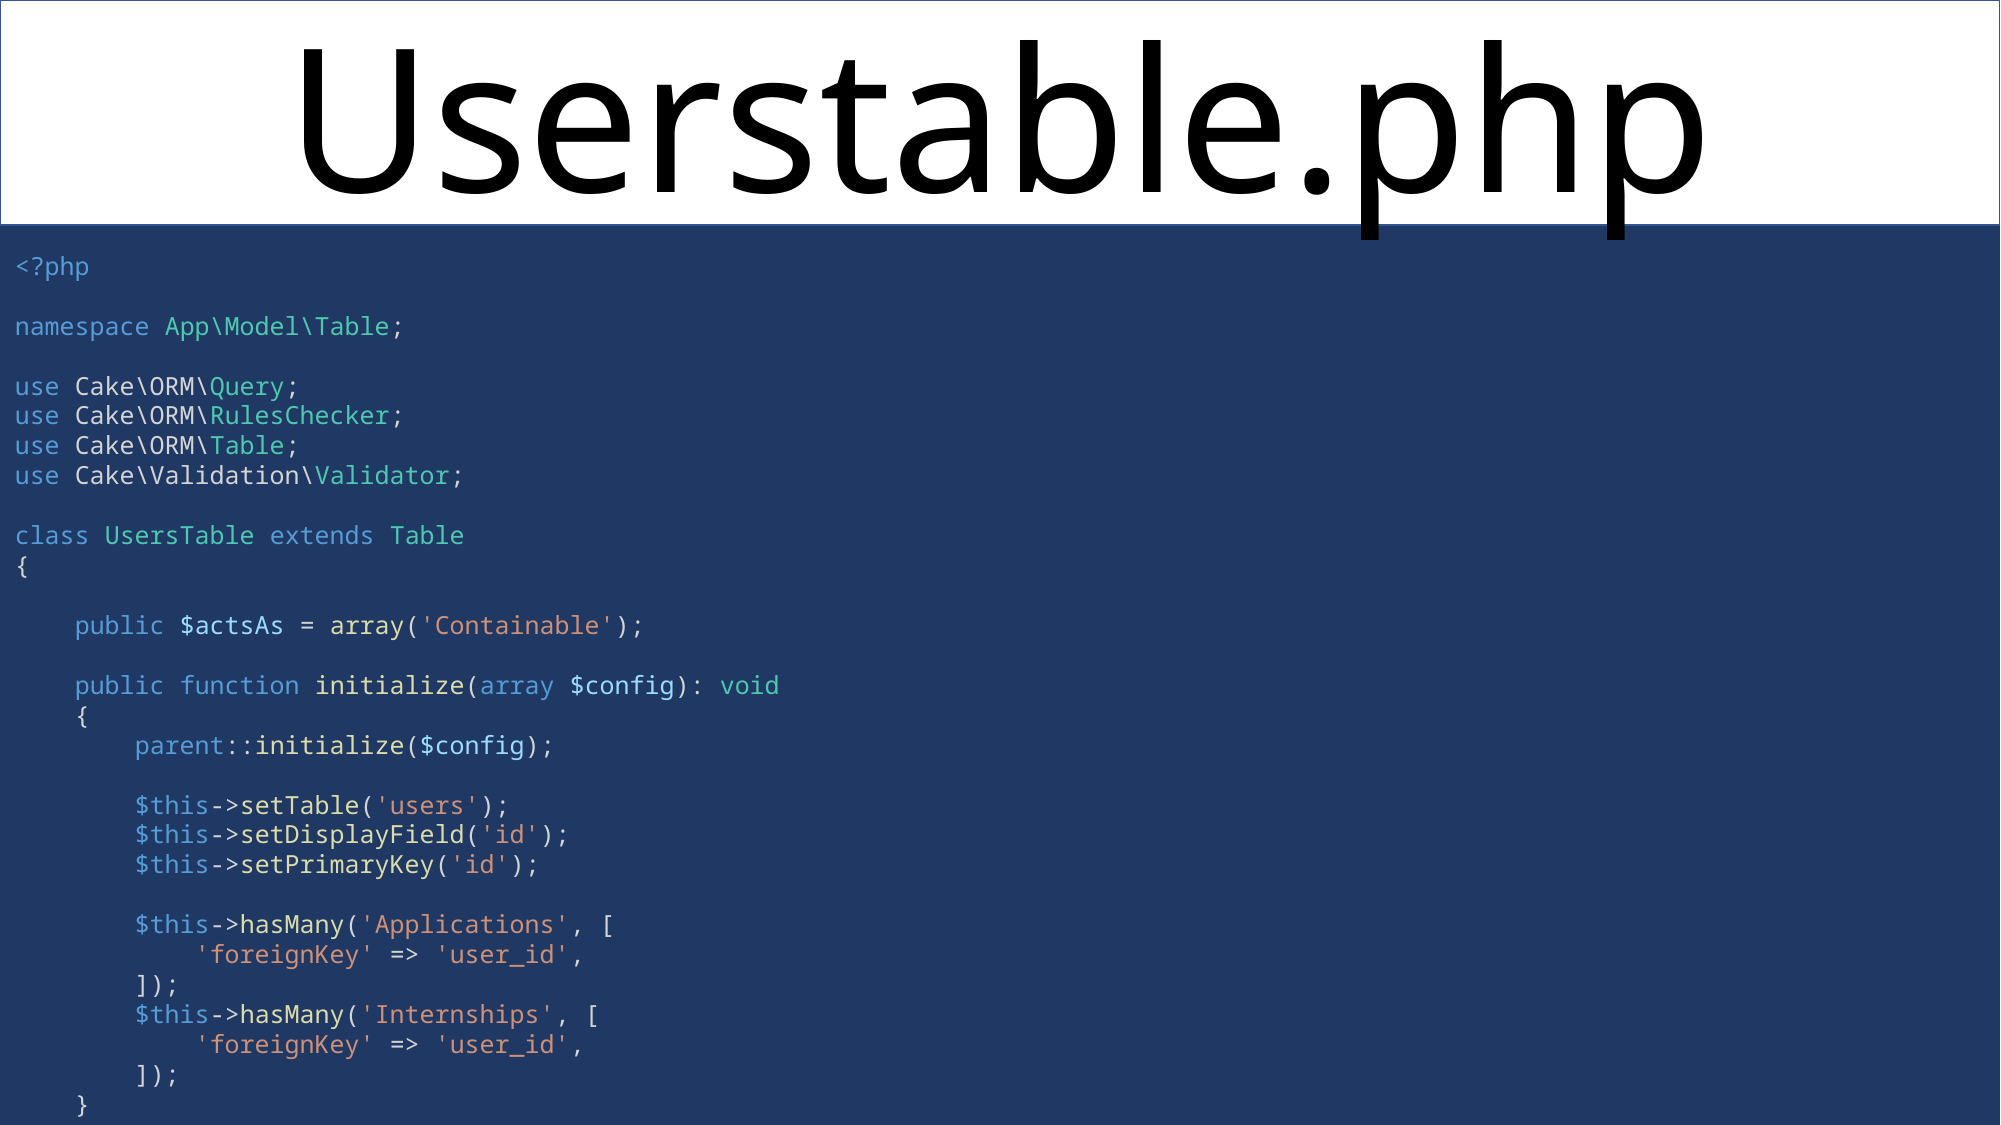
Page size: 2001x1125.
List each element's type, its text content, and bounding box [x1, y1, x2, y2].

text_box Userstable.php [0, 0, 2000, 226]
text_box <?php namespace App\Model\Table; use Cake\ORM\Query; use Cake\ORM\RulesChecker; use Cake\ORM\Table; use Cake\Validation\Validator; class UsersTable extends Table { public $actsAs = array('Containable'); public function initialize(array $config): void { parent::initialize($config); $this->setTable('users'); $this->setDisplayField('id'); $this->setPrimaryKey('id'); $this->hasMany('Applications', [ 'foreignKey' => 'user_id', ]); $this->hasMany('Internships', [ 'foreignKey' => 'user_id', ]); } [0, 242, 2000, 1125]
